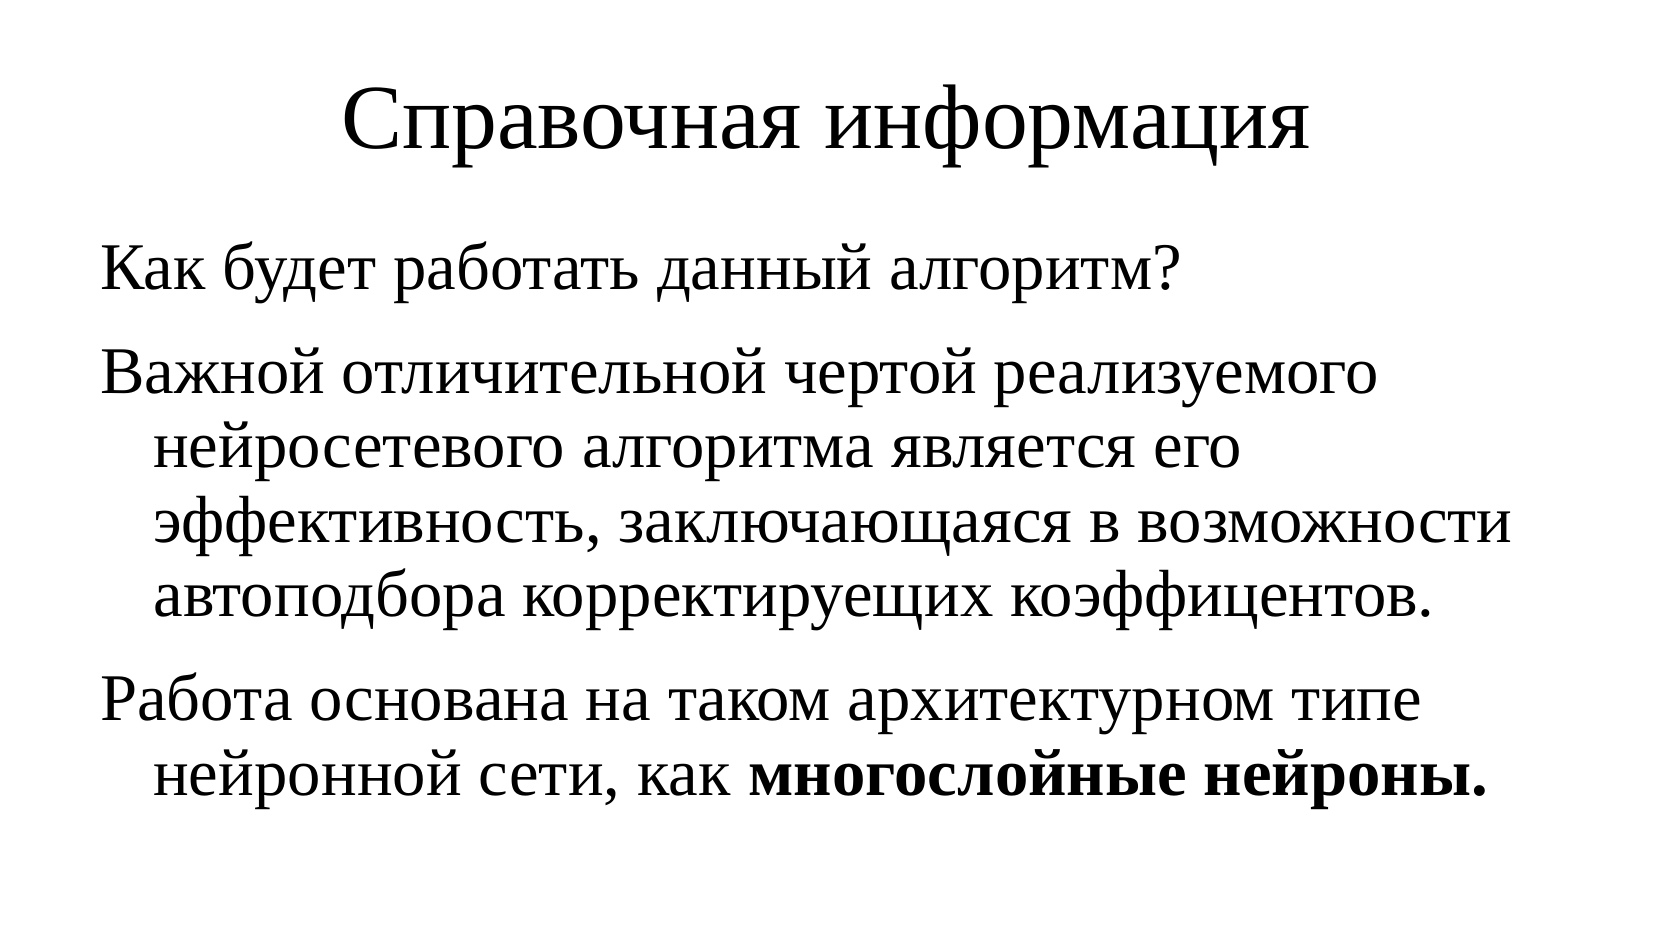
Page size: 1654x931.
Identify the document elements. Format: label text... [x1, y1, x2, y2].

title Справочная информация [82, 36, 1571, 193]
list Как будет работать данный алгоритм? Важной отличительной чертой реализуемого нейросетевого алгоритма является его эффективность, заключающаяся в возможности автоподбора корректируещих коэффицентов. Работа основана на таком архитектурном типе нейронной сети, как многослойные нейроны. [82, 225, 1571, 765]
